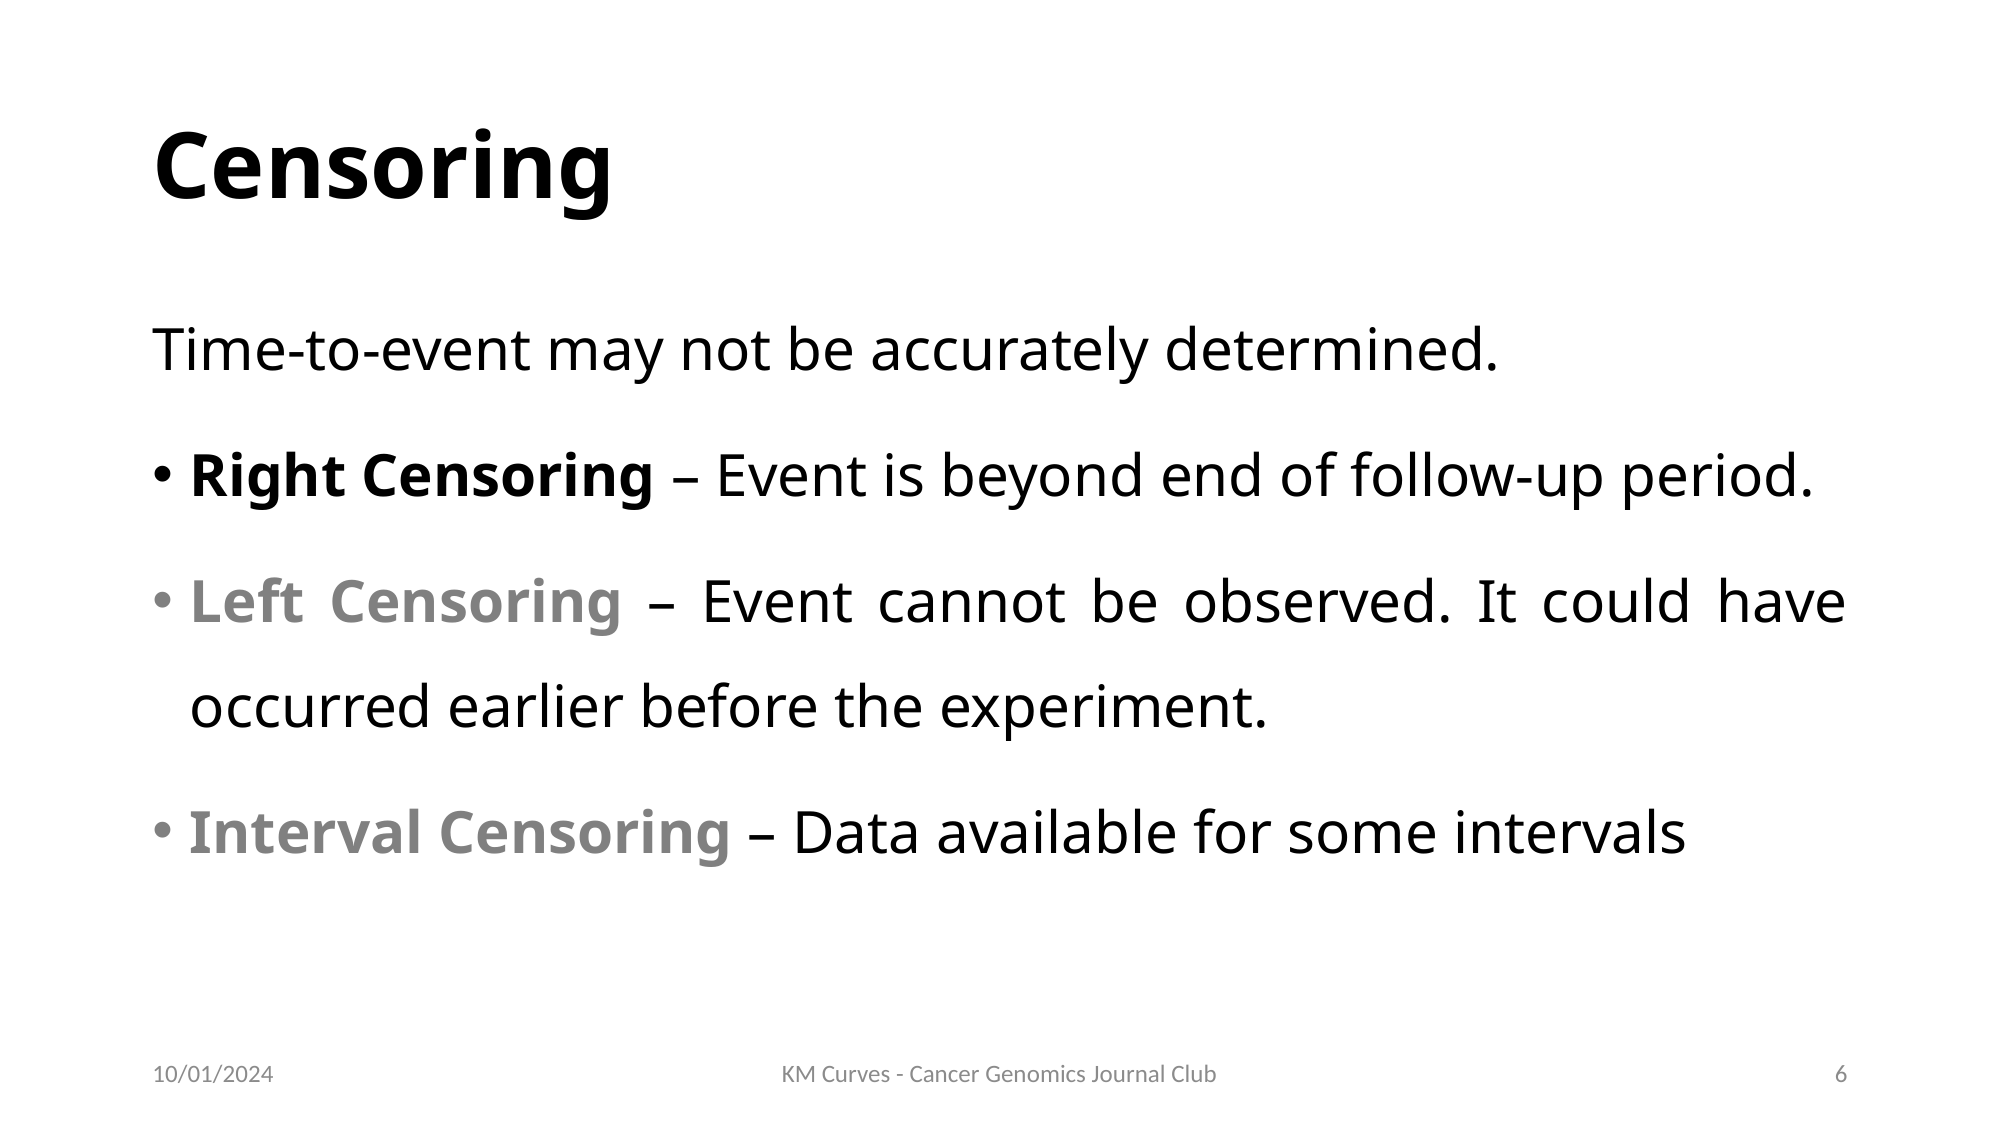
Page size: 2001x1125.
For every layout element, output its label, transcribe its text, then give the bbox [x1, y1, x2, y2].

slide_number 6 [1412, 1042, 1863, 1103]
list Time-to-event may not be accurately determined. Right Censoring – Event is beyond end of follow-up period. Left Censoring – Event cannot be observed. It could have occurred earlier before the experiment. Interval Censoring – Data available for some intervals [137, 270, 1863, 1061]
title Censoring [137, 59, 1863, 270]
footer KM Curves - Cancer Genomics Journal Club [662, 1042, 1338, 1103]
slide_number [137, 1042, 588, 1103]
